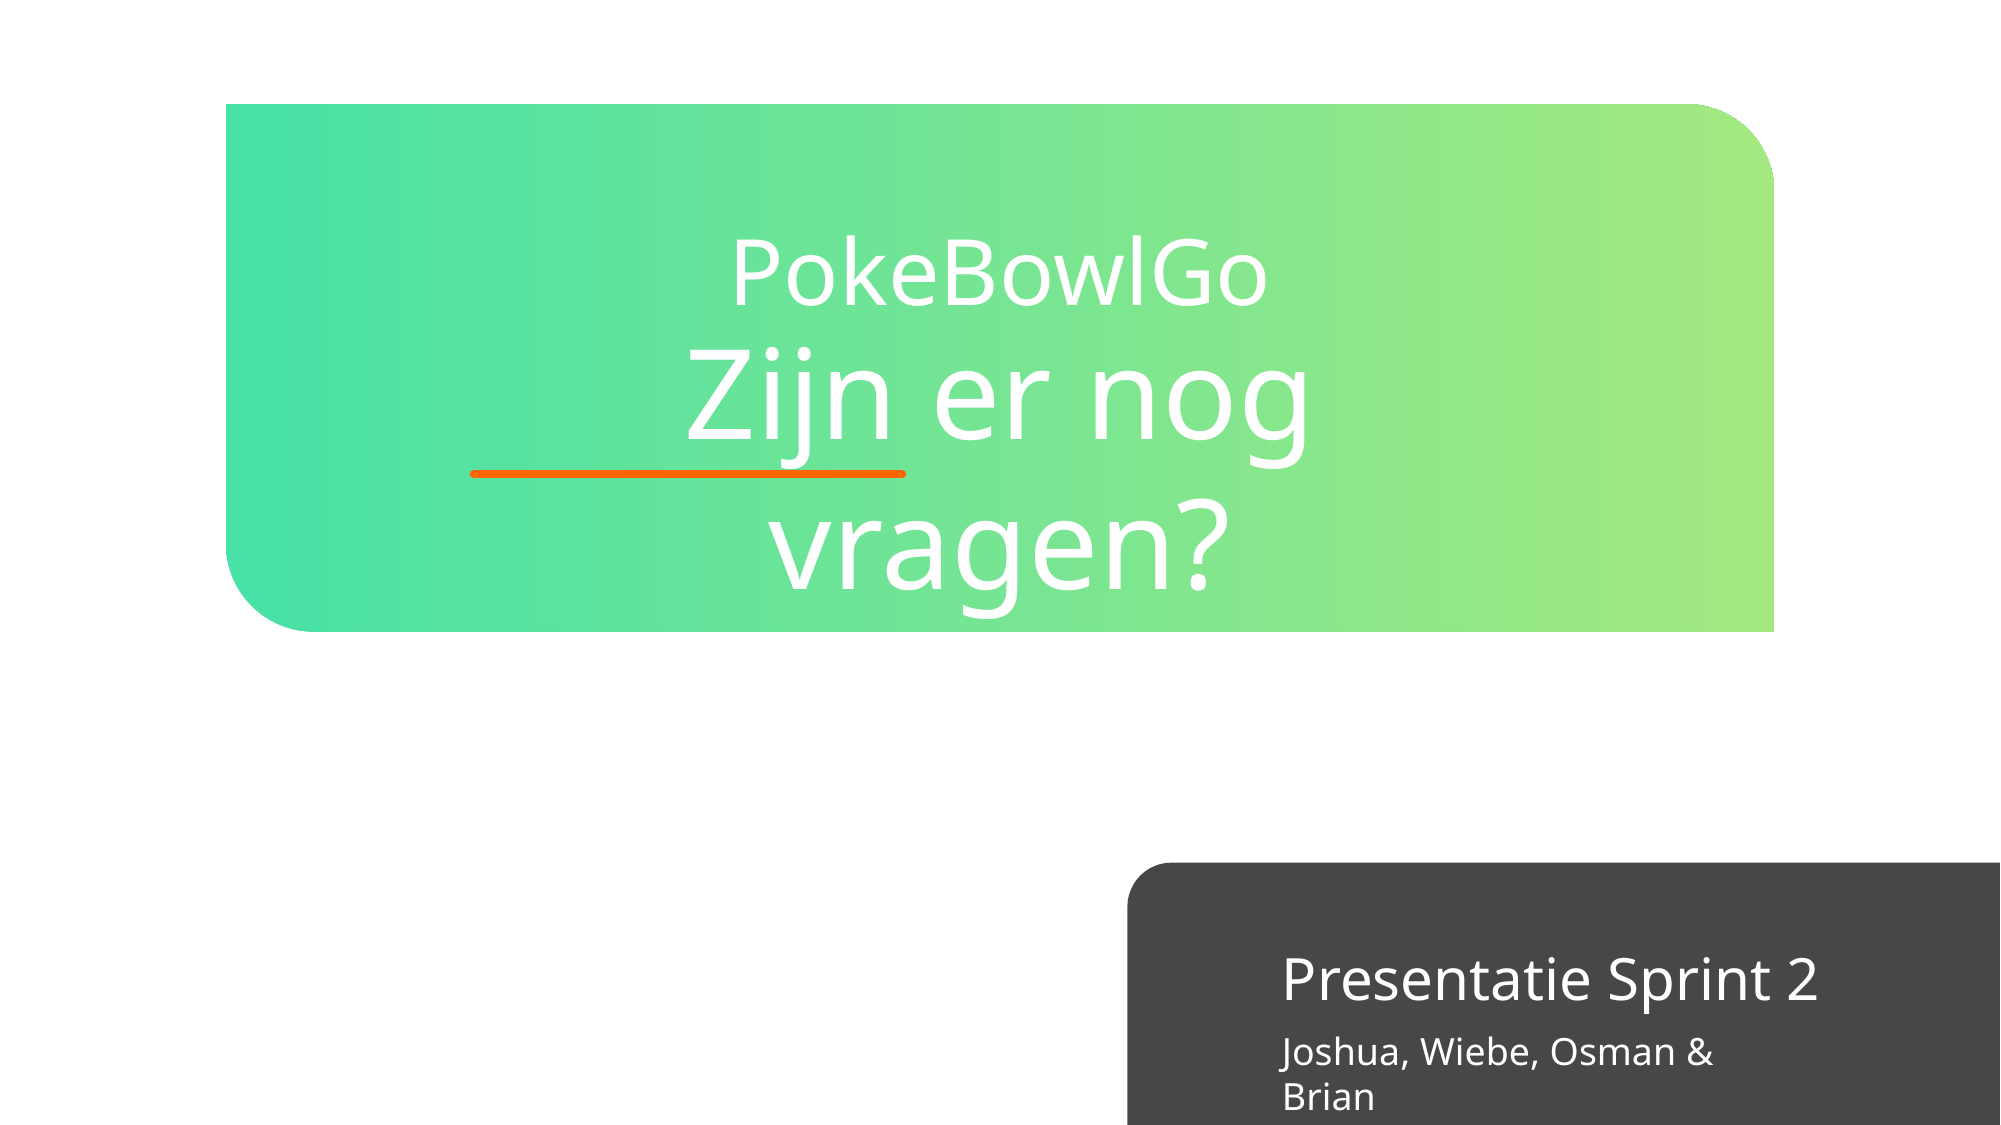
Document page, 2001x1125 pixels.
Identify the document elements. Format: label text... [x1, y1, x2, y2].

text_box Presentatie Sprint 2 [1267, 934, 1863, 1020]
text_box Zijn er nog vragen? [453, 307, 1547, 623]
text_box PokeBowlGo [527, 206, 1473, 307]
text_box Joshua, Wiebe, Osman & Brian [1267, 1020, 1816, 1125]
text_box [1126, 861, 2000, 1125]
text_box [224, 102, 1776, 633]
